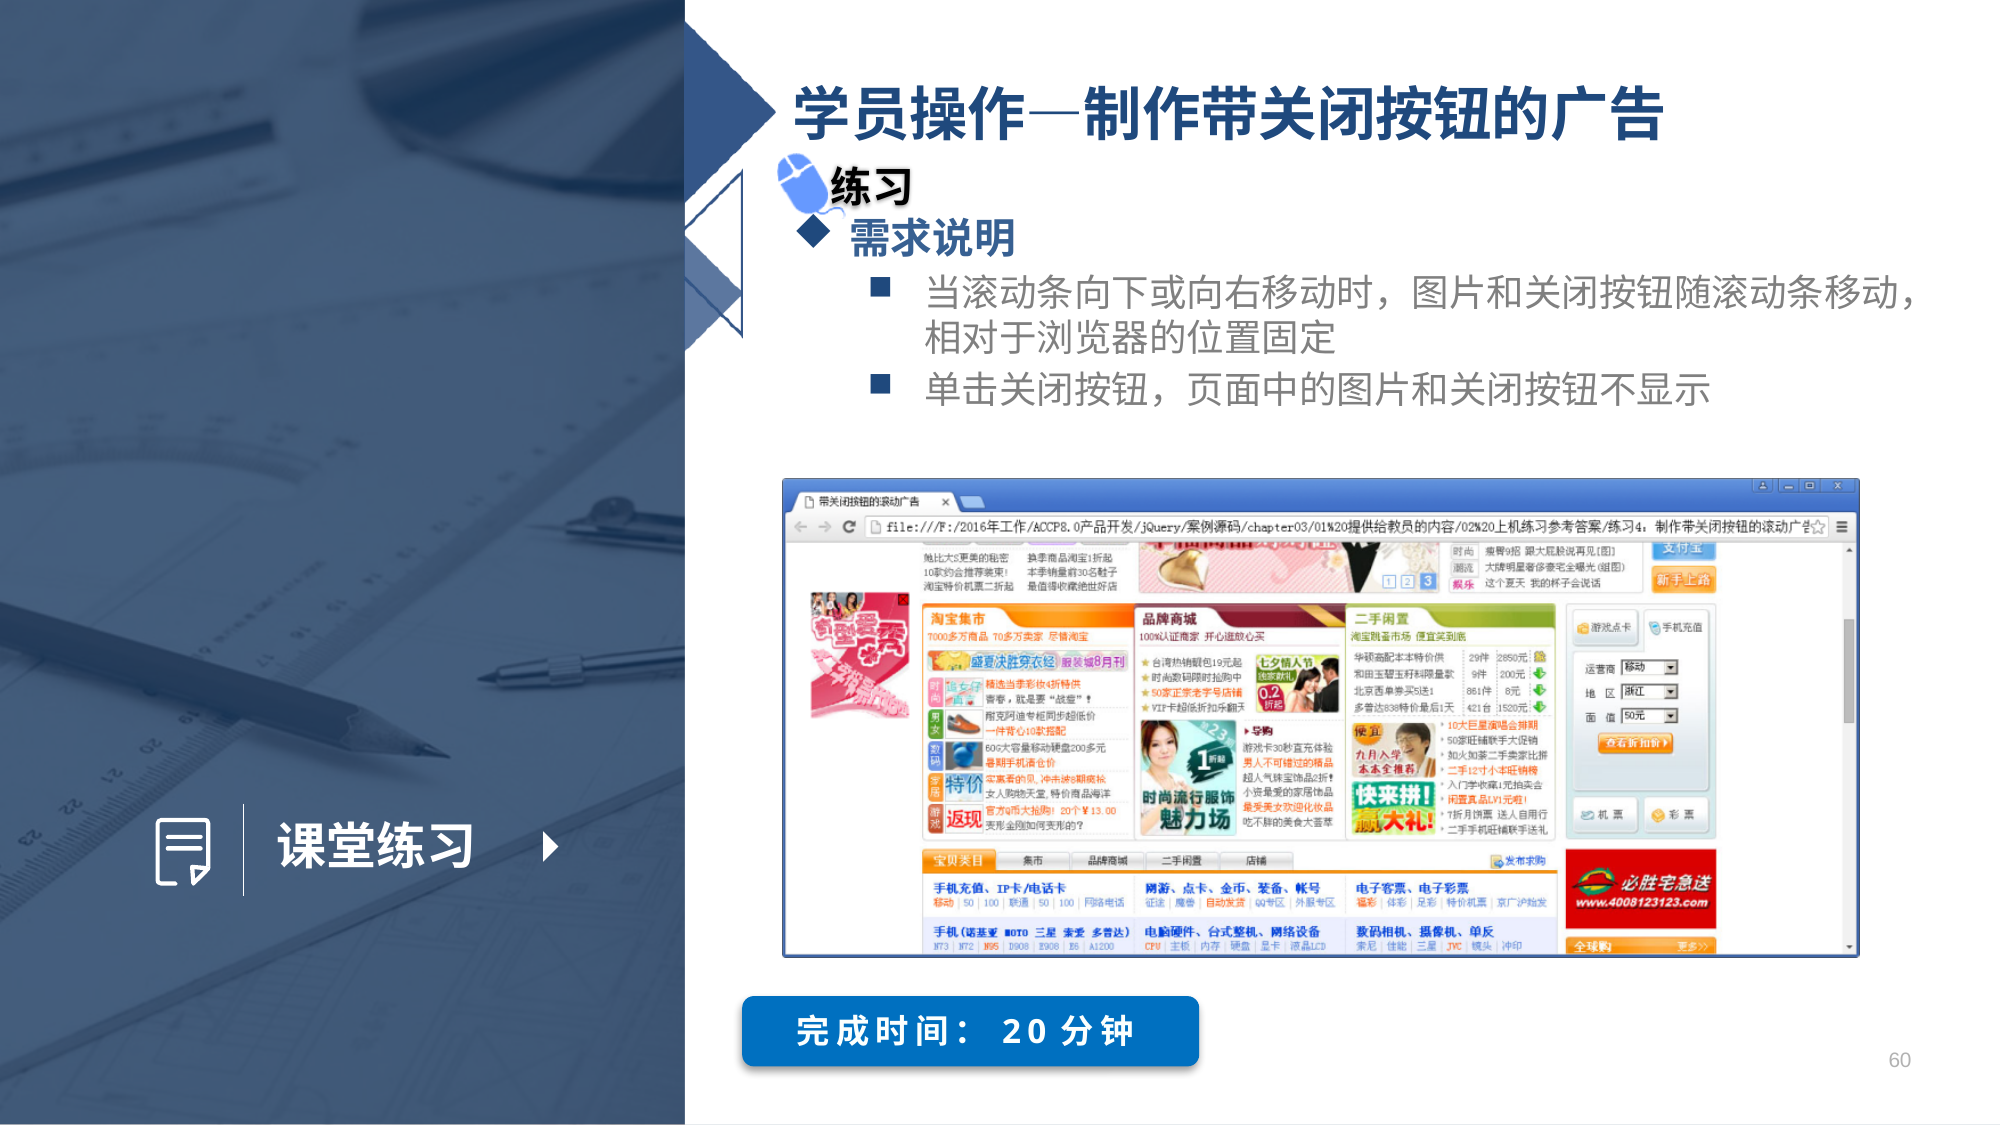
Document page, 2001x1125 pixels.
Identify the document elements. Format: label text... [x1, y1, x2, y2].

slide_number 60 [1851, 1029, 1949, 1090]
picture [684, 0, 776, 410]
list 需求说明 当滚动条向下或向右移动时，图片和关闭按钮随滚动条移动，相对于浏览器的位置固定 单击关闭按钮，页面中的图片和关闭按钮不显示 [779, 204, 1947, 1058]
title 学员操作—制作带关闭按钮的广告 [779, 58, 1947, 167]
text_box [777, 151, 930, 220]
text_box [741, 995, 1200, 1067]
picture [782, 478, 1860, 959]
